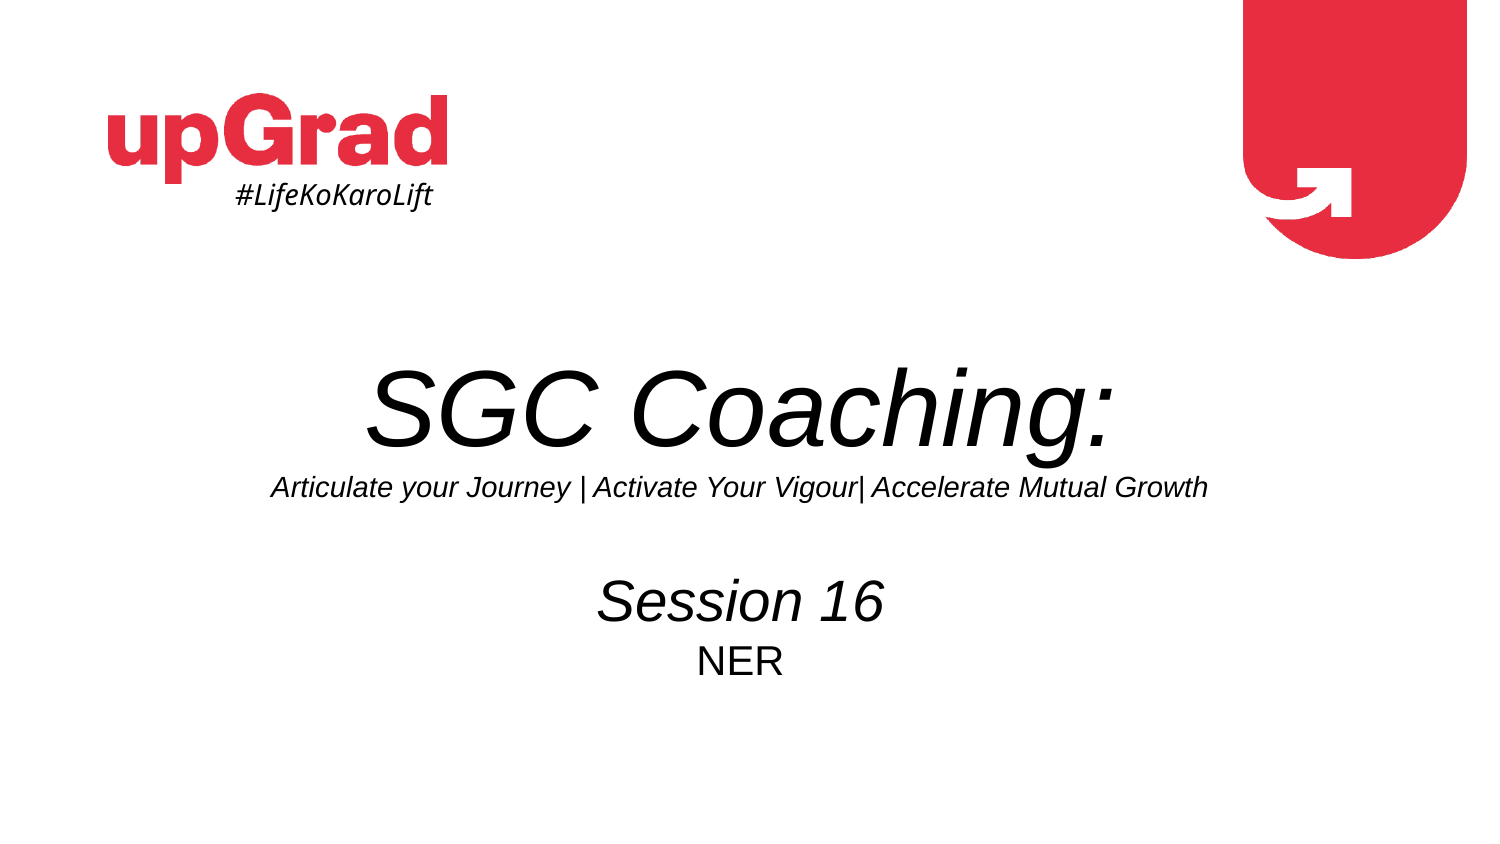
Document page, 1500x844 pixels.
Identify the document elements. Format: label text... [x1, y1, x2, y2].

picture [108, 93, 447, 184]
text_box #LifeKoKaroLift [189, 117, 462, 333]
text_box SGC Coaching: Articulate your Journey | Activate Your Vigour| Accelerate Mutual Growth Session 16 NER [175, 498, 1307, 691]
picture [1243, 0, 1467, 259]
